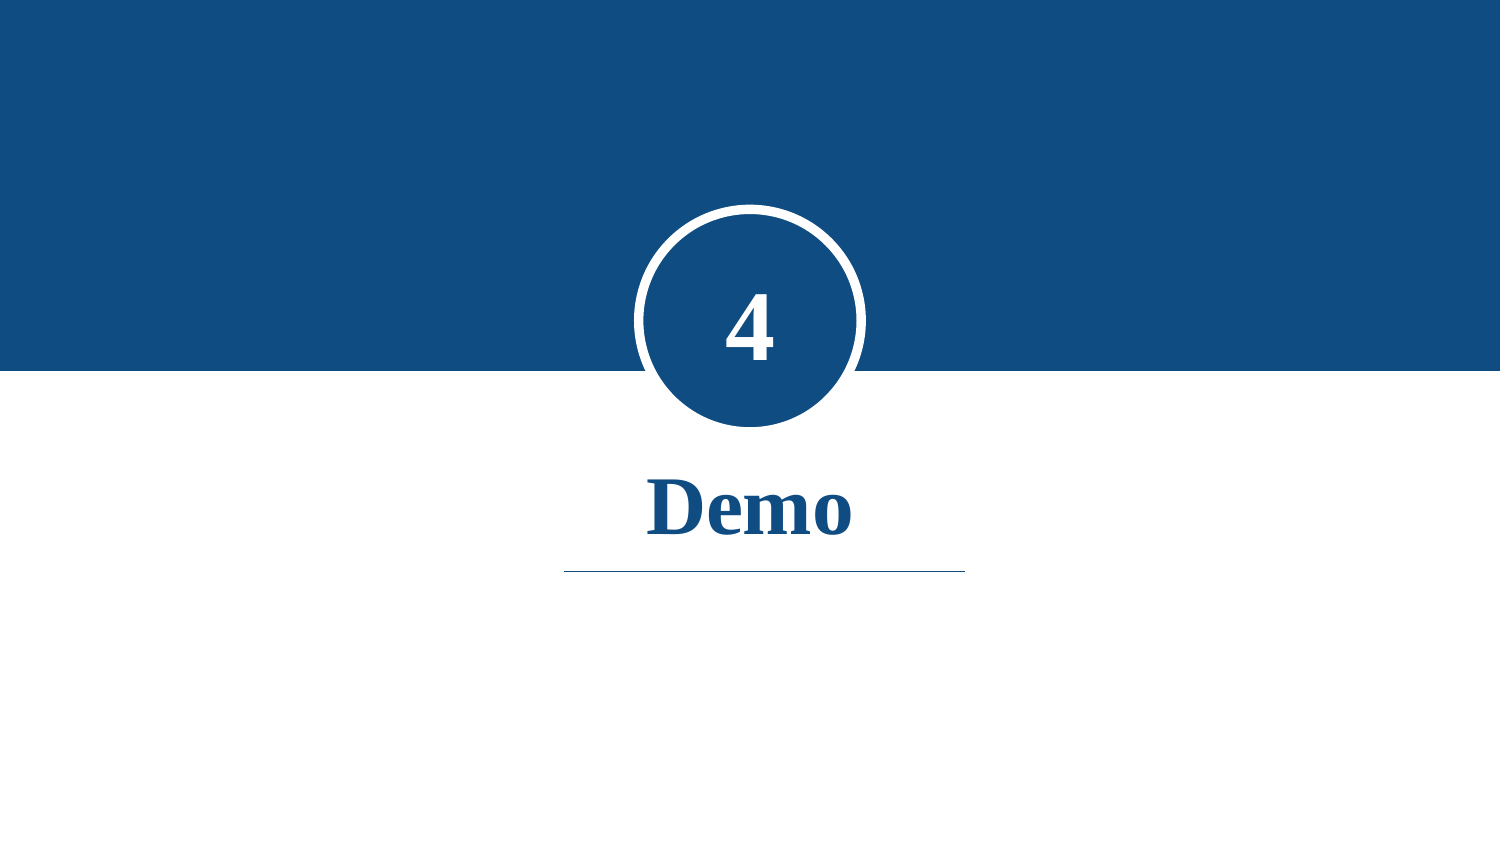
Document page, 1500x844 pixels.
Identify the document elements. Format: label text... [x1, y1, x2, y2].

text_box Demo [598, 443, 901, 559]
text_box [0, 0, 1500, 372]
text_box 4 [637, 208, 863, 433]
